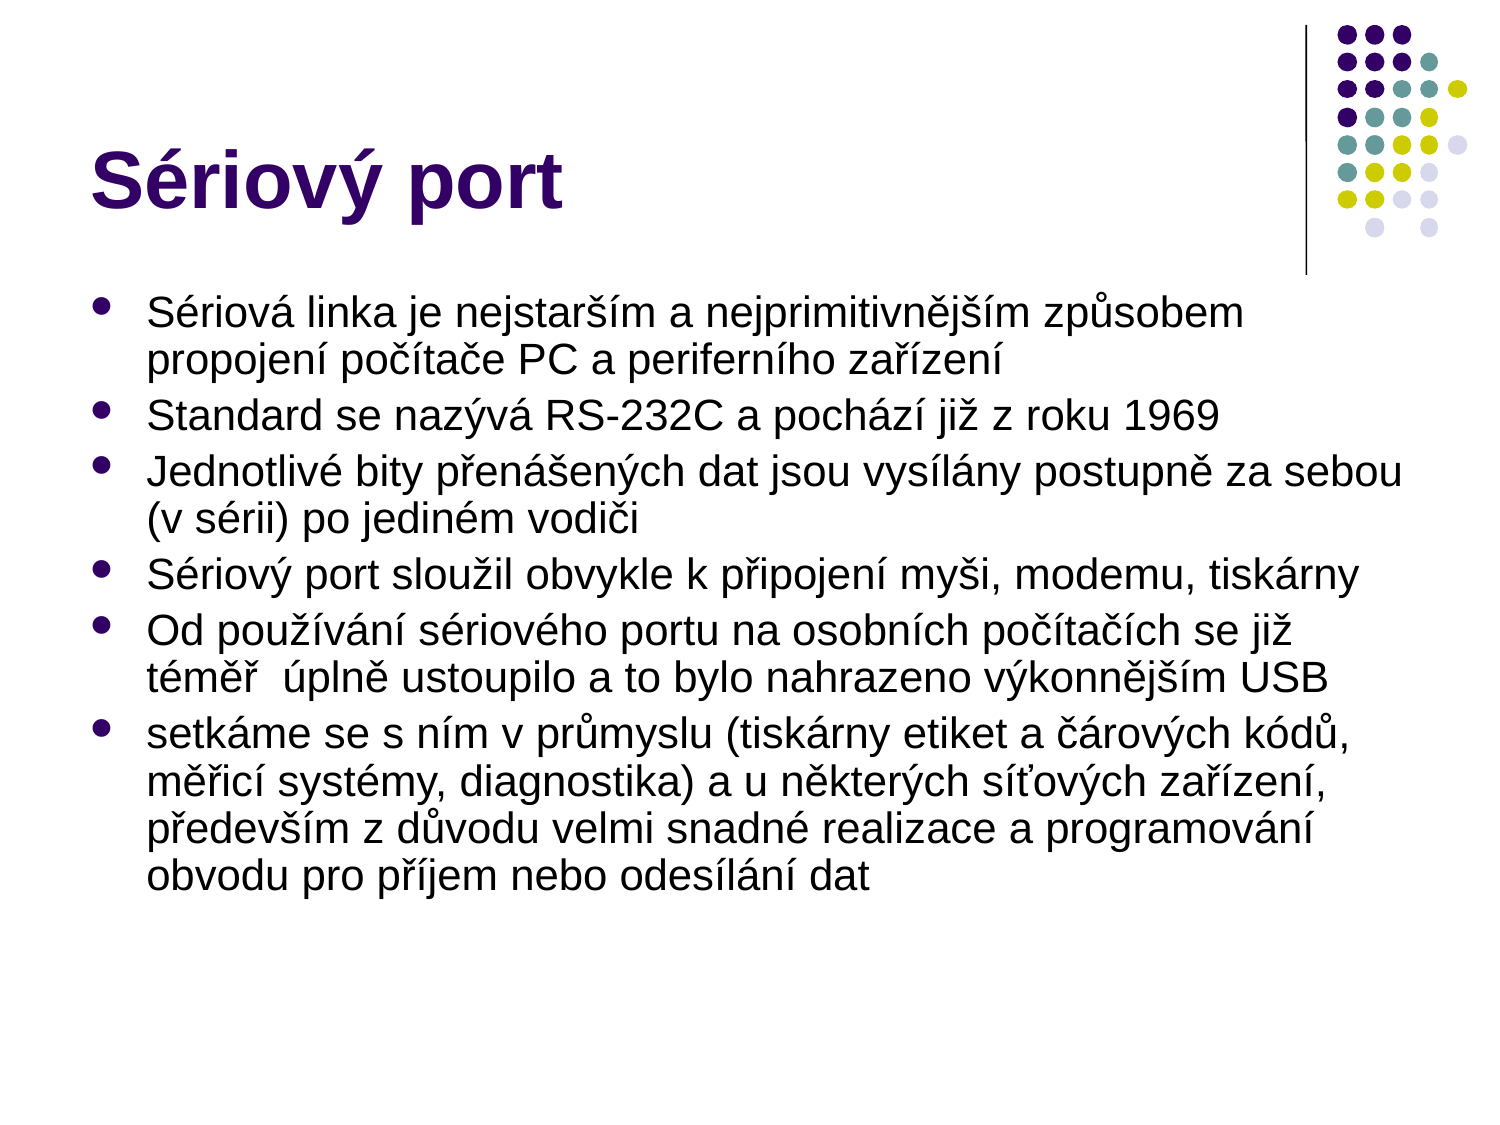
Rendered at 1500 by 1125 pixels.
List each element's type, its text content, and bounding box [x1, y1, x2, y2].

title Sériový port [75, 20, 1313, 233]
list Sériová linka je nejstarším a nejprimitivnějším způsobem propojení počítače PC a periferního zařízení Standard se nazývá RS-232C a pochází již z roku 1969 Jednotlivé bity přenášených dat jsou vysílány postupně za sebou (v sérii) po jediném vodiči Sériový port sloužil obvykle k připojení myši, modemu, tiskárny Od používání sériového portu na osobních počítačích se již téměř úplně ustoupilo a to bylo nahrazeno výkonnějším USB setkáme se s ním v průmyslu (tiskárny etiket a čárových kódů, měřicí systémy, diagnostika) a u některých síťových zařízení, především z důvodu velmi snadné realizace a programování obvodu pro příjem nebo odesílání dat [75, 282, 1425, 1006]
